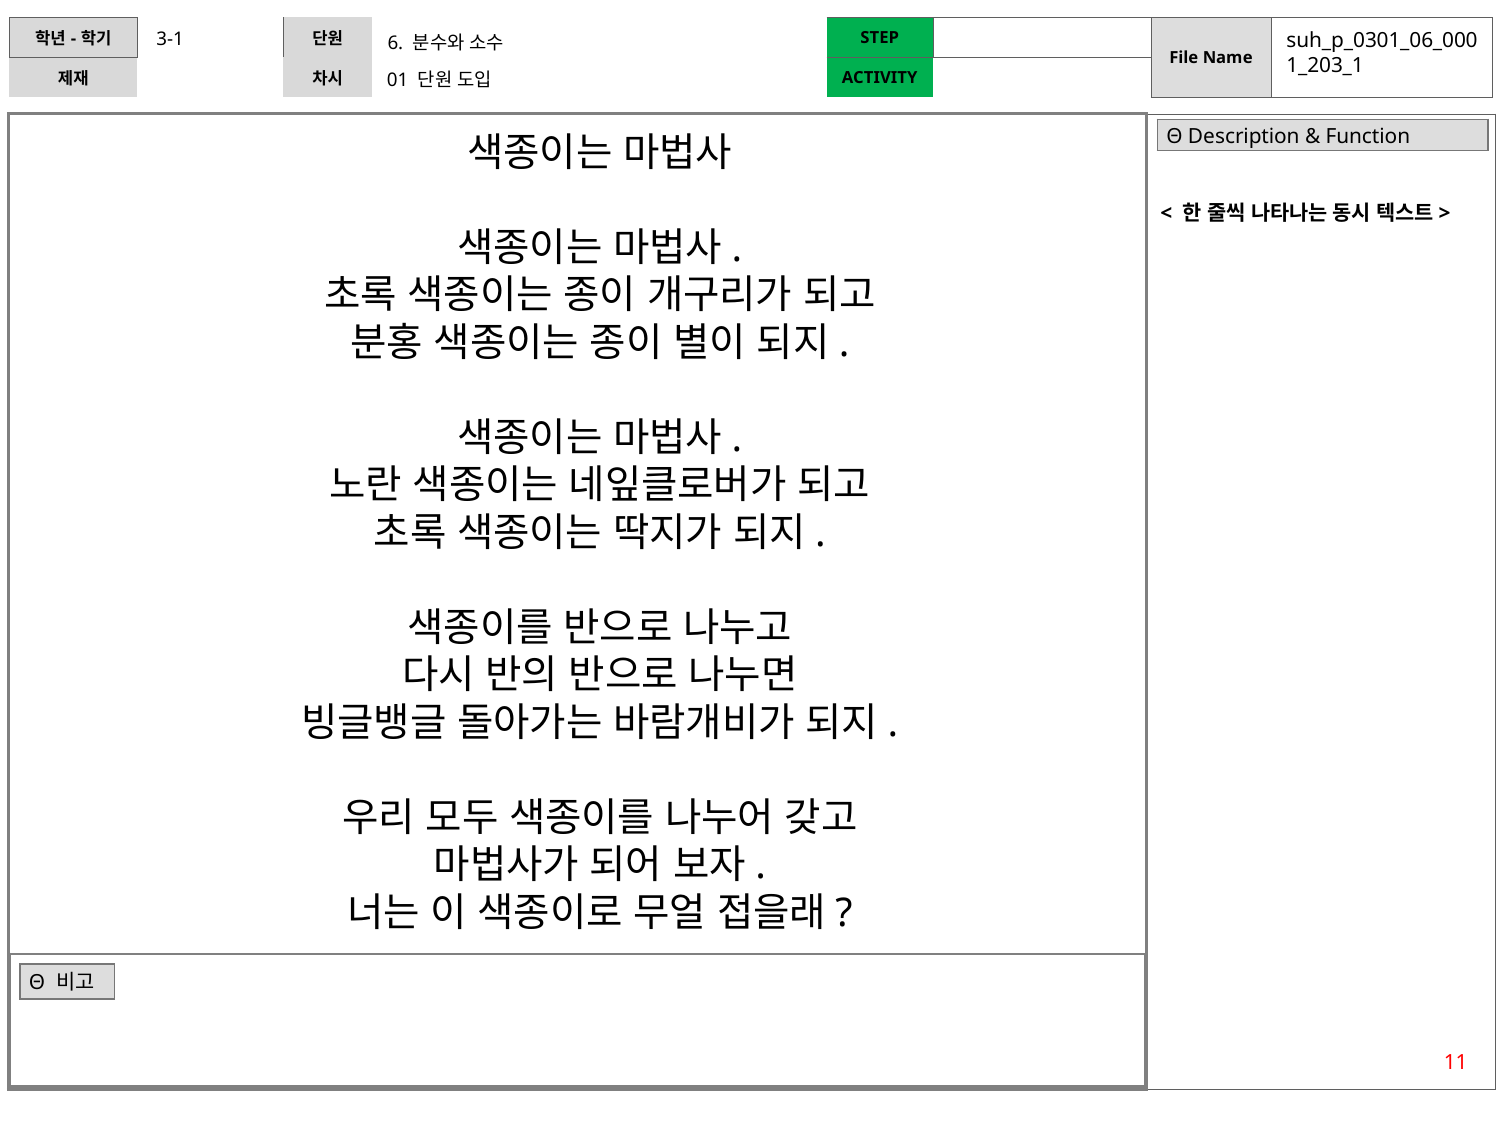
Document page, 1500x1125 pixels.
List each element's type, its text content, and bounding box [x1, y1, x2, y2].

table_header Θ Description & Function [1158, 120, 1487, 150]
text_box 6. 분수와 소수 [372, 23, 828, 48]
text_box [1145, 264, 1500, 326]
text_box 색종이는 마법사 색종이는 마법사. 초록 색종이는 종이 개구리가 되고 분홍 색종이는 종이 별이 되지. 색종이는 마법사. 노란 색종이는 네잎클로버가 되고 초록 색종이는 딱지가 되지. 색종이를 반으로 나누고 다시 반의 반으로 나누면 빙글뱅글 돌아가는 바람개비가 되지. 우리 모두 색종이를 나누어 갖고 마법사가 되어 보자. 너는 이 색종이로 무얼 접을래? [151, 119, 1048, 942]
text_box 01 단원 도입 [372, 60, 821, 96]
text_box 3-1 [141, 18, 284, 55]
text_box < 한 줄씩 나타나는 동시 텍스트> [1145, 160, 1500, 264]
text_box suh_p_0301_06_0001_203_1 [1271, 18, 1500, 84]
